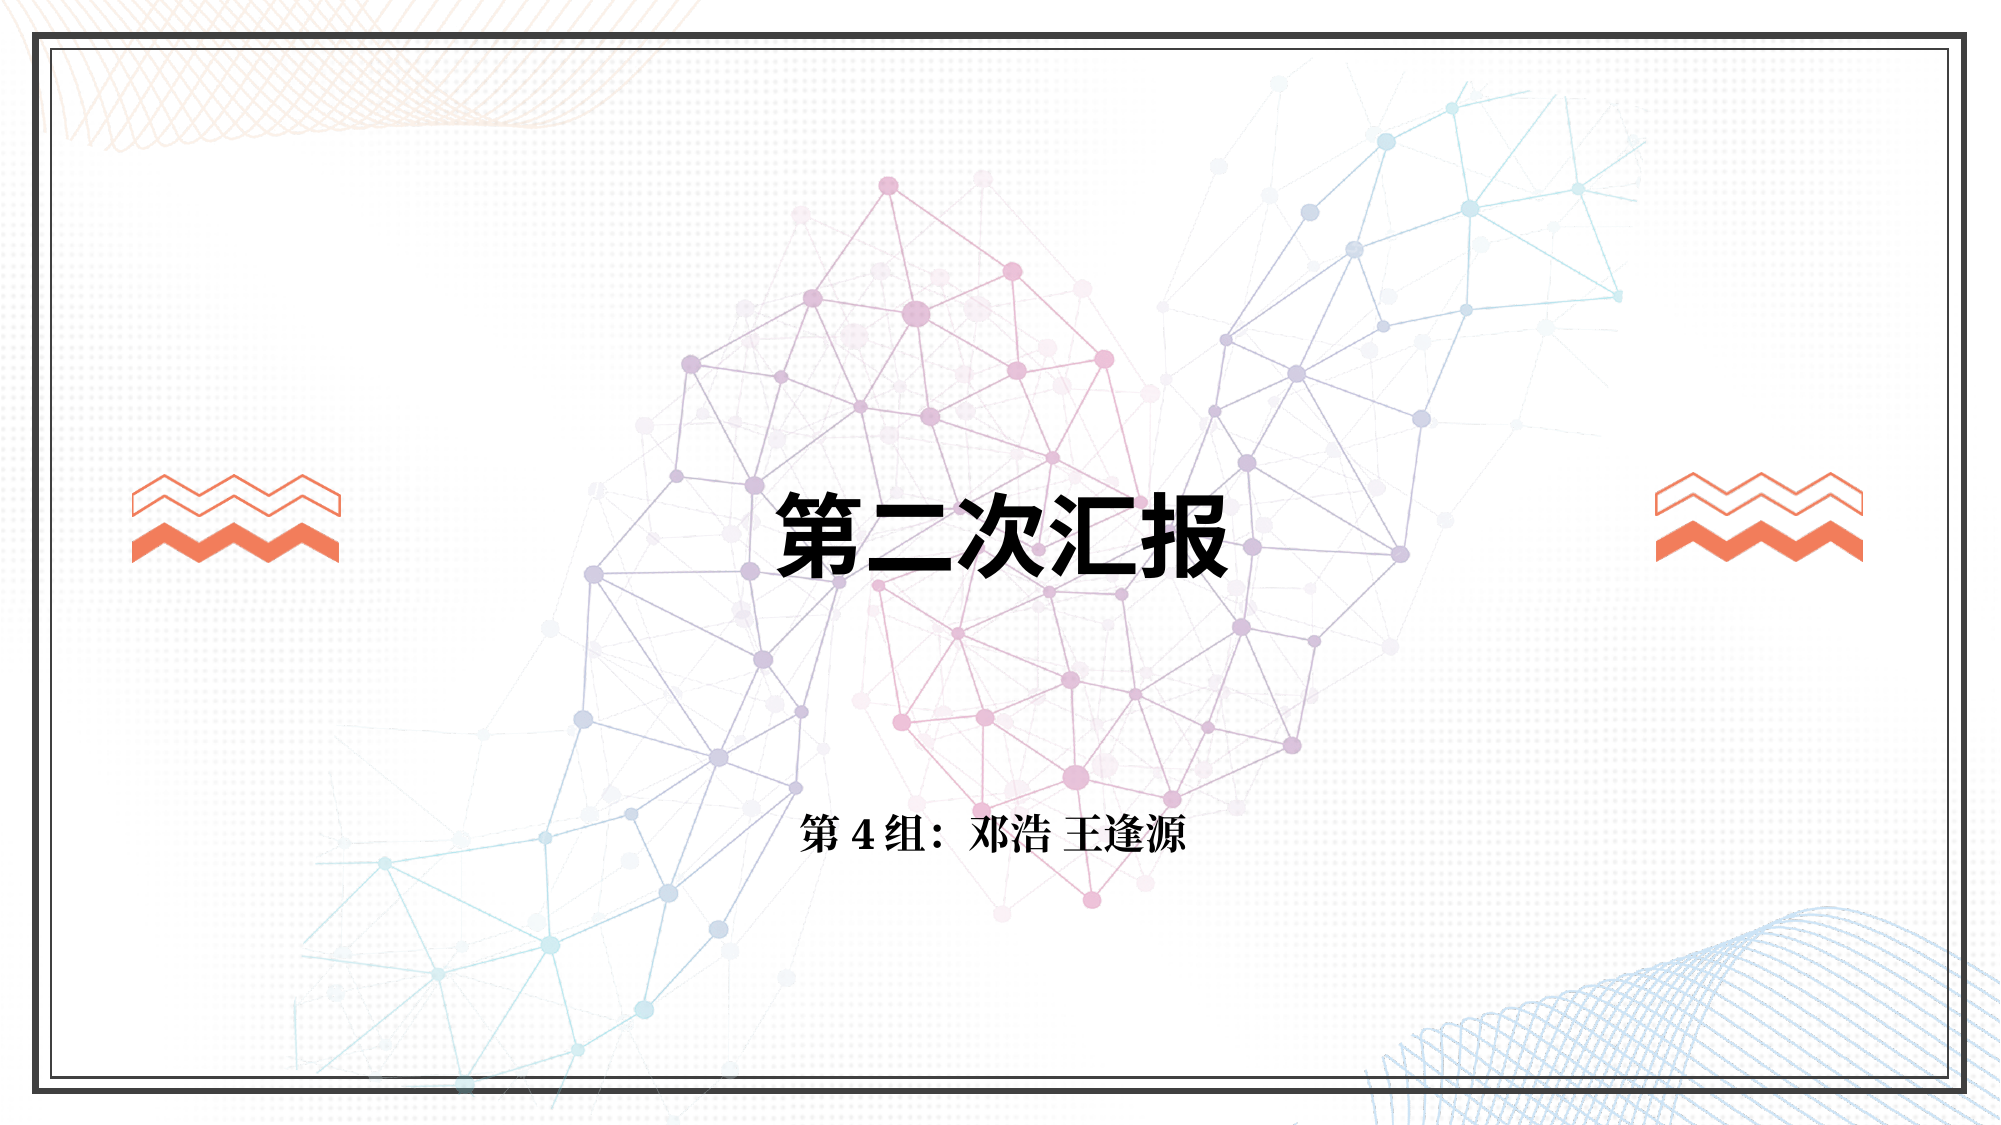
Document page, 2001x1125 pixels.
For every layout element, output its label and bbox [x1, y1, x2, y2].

picture [0, 0, 2000, 1125]
text_box [50, 153, 274, 1079]
text_box [1681, 48, 1949, 905]
text_box [1655, 472, 1863, 561]
text_box [1681, 34, 1965, 905]
text_box [34, 153, 274, 1092]
text_box [1563, 31, 1681, 905]
text_box [132, 474, 341, 563]
text_box [274, 153, 437, 1125]
